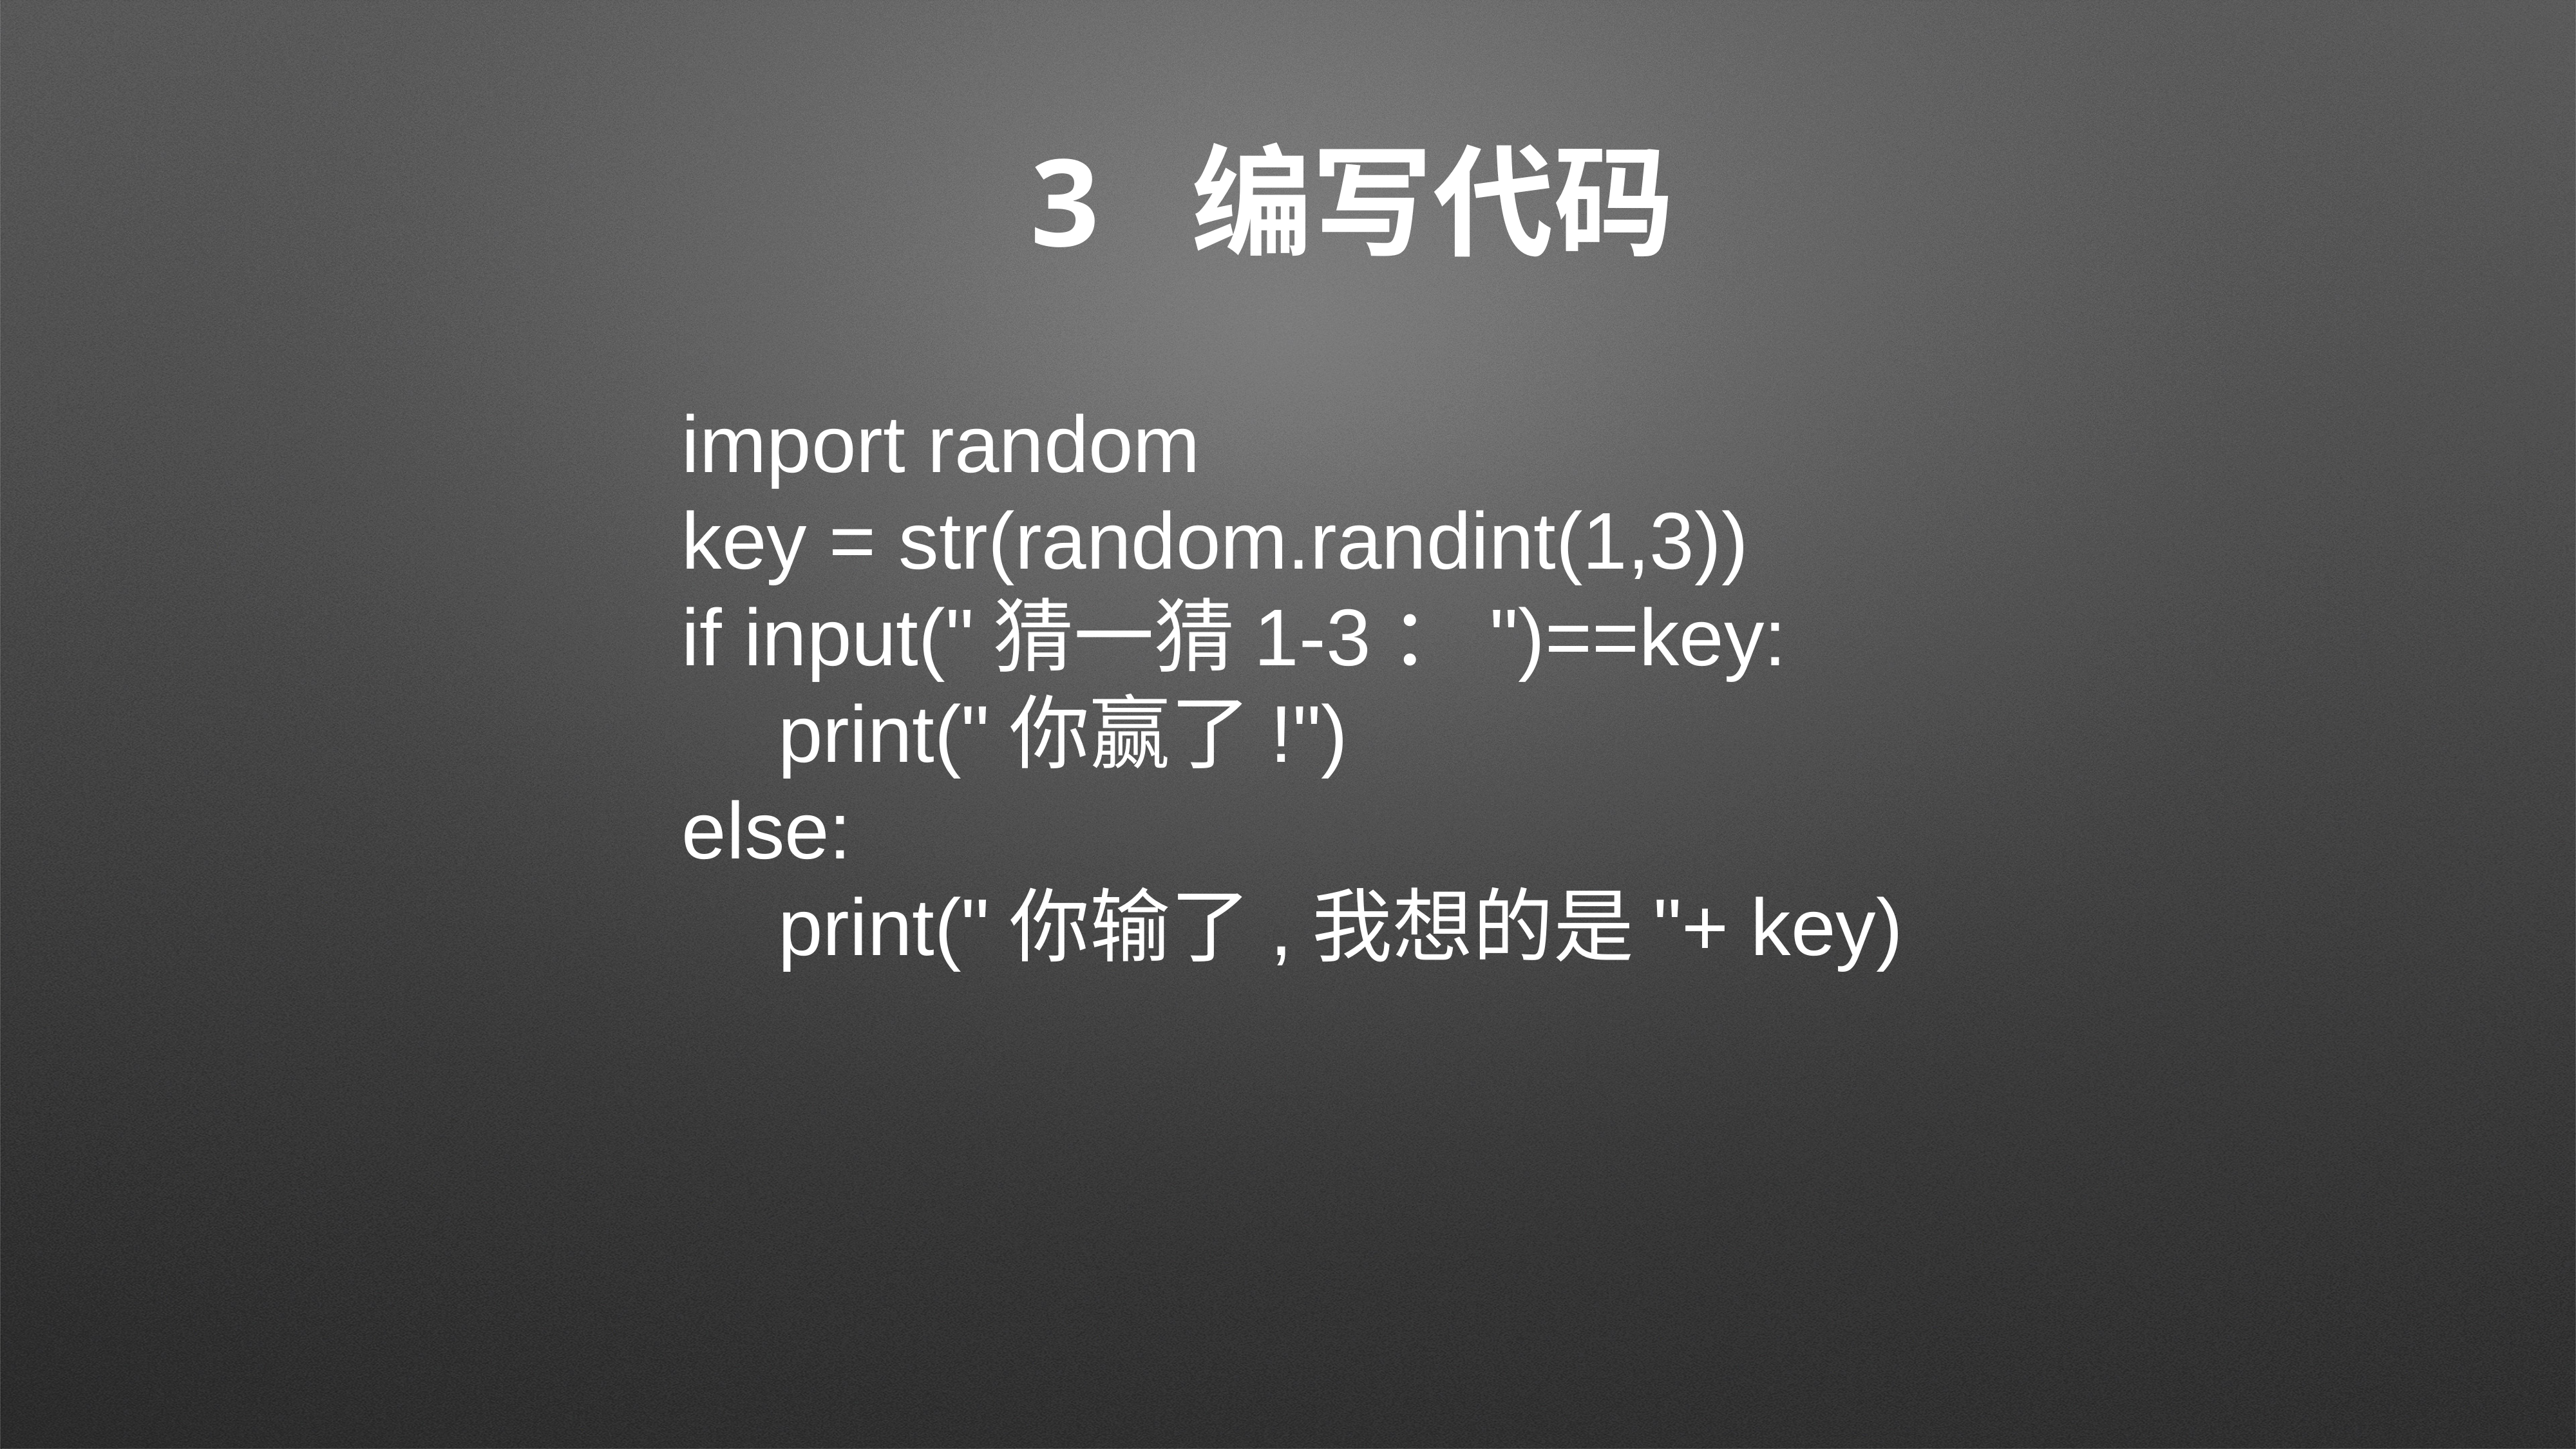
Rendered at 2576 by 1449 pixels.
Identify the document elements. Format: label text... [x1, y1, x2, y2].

text_box import random key = str(random.randint(1,3)) if input("猜一猜1-3：")==key: print("你赢了!") else: print("你输了,我想的是"+ key) [643, 386, 1932, 976]
picture [0, 0, 2576, 1449]
title 3 编写代码 [129, 9, 2576, 388]
